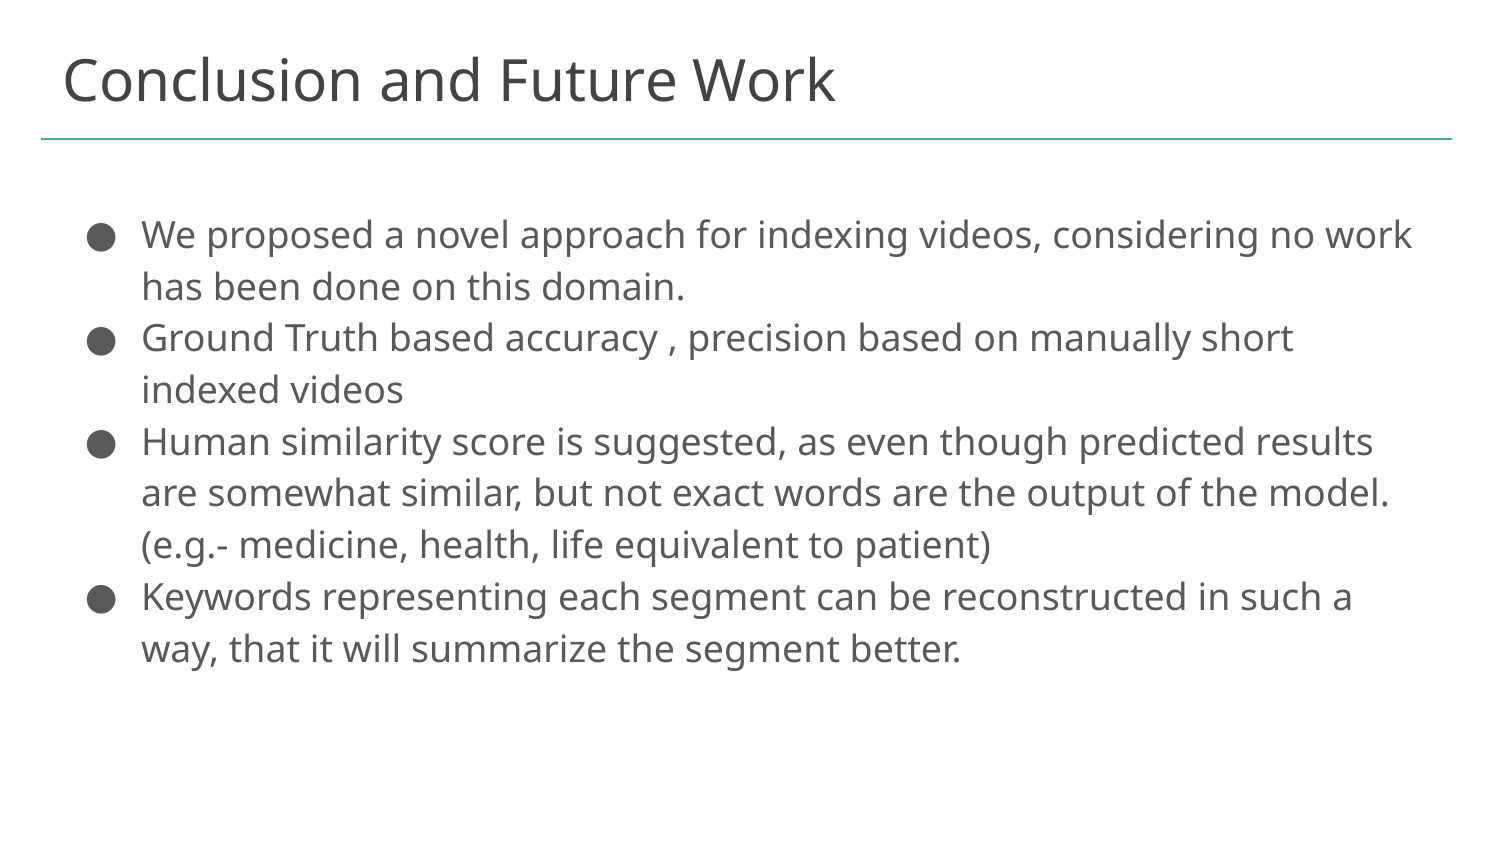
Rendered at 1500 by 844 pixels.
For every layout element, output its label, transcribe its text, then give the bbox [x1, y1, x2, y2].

title Conclusion and Future Work [47, 27, 1446, 122]
list We proposed a novel approach for indexing videos, considering no work has been done on this domain. Ground Truth based accuracy , precision based on manually short indexed videos Human similarity score is suggested, as even though predicted results are somewhat similar, but not exact words are the output of the model.(e.g.- medicine, health, life equivalent to patient) Keywords representing each segment can be reconstructed in such a way, that it will summarize the segment better. [51, 189, 1449, 750]
